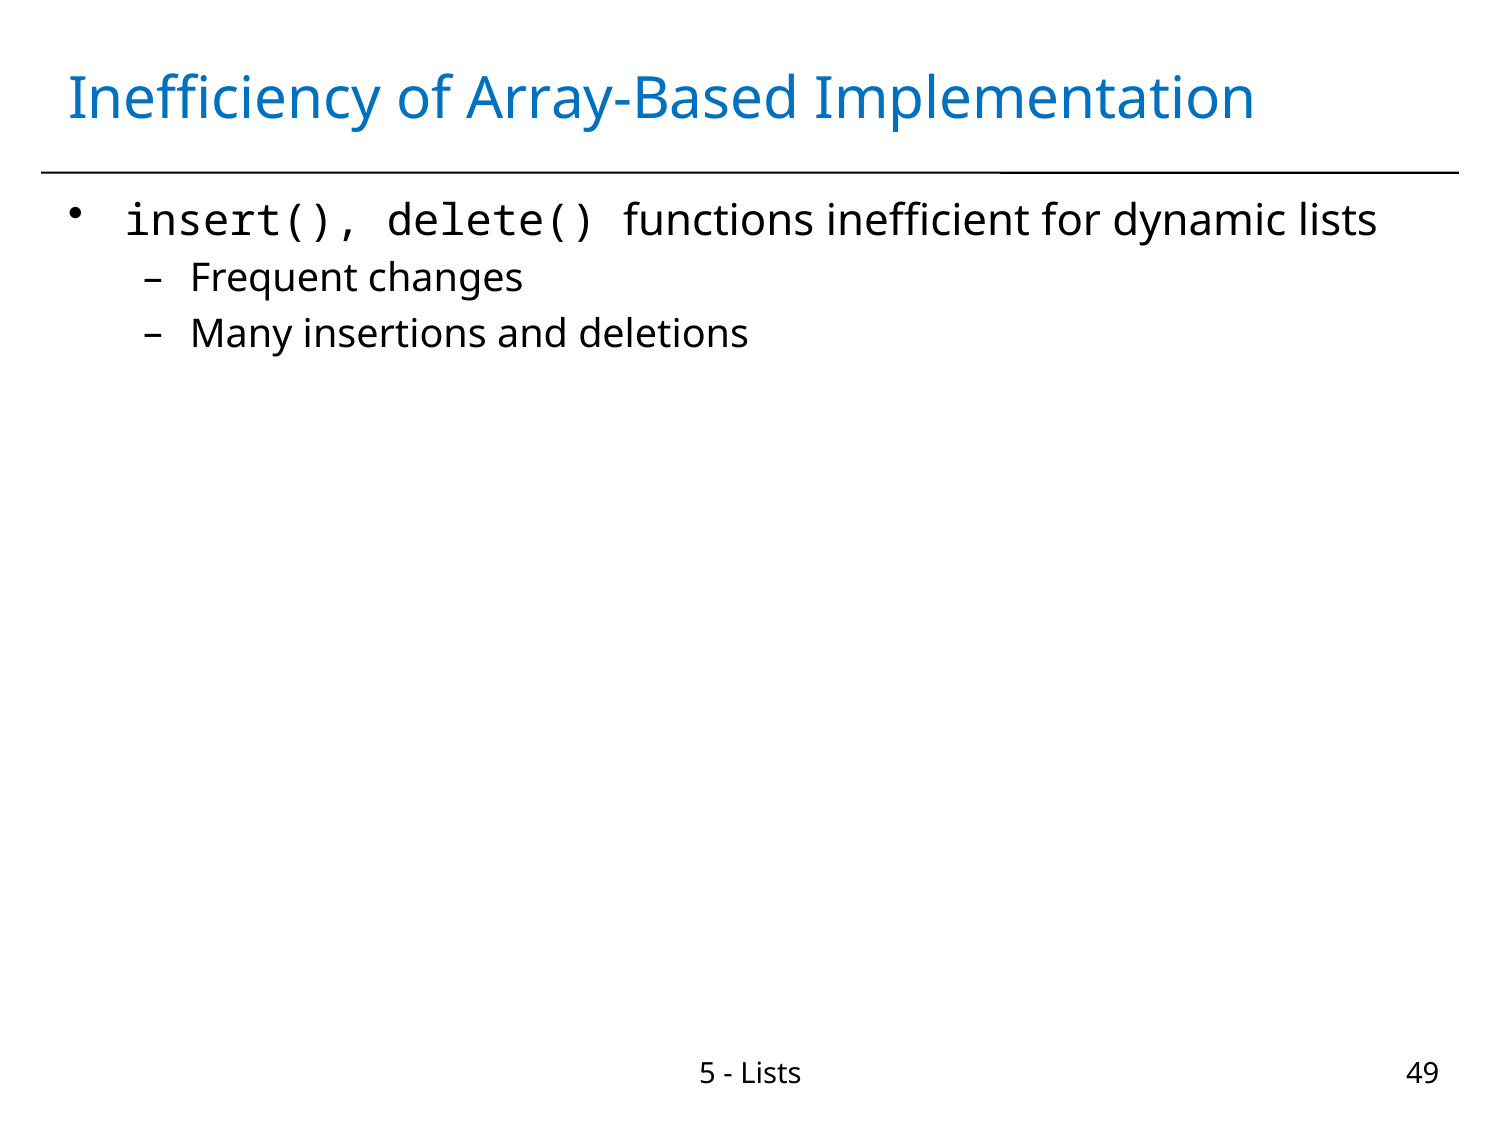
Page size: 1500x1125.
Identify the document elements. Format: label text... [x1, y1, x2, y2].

title Inefficiency of Array-Based Implementation [52, 30, 1448, 159]
list insert(), delete() functions inefficient for dynamic lists Frequent changes Many insertions and deletions [52, 184, 1448, 1024]
footer 5 - Lists [502, 1046, 999, 1125]
slide_number 49 [1104, 1046, 1455, 1125]
